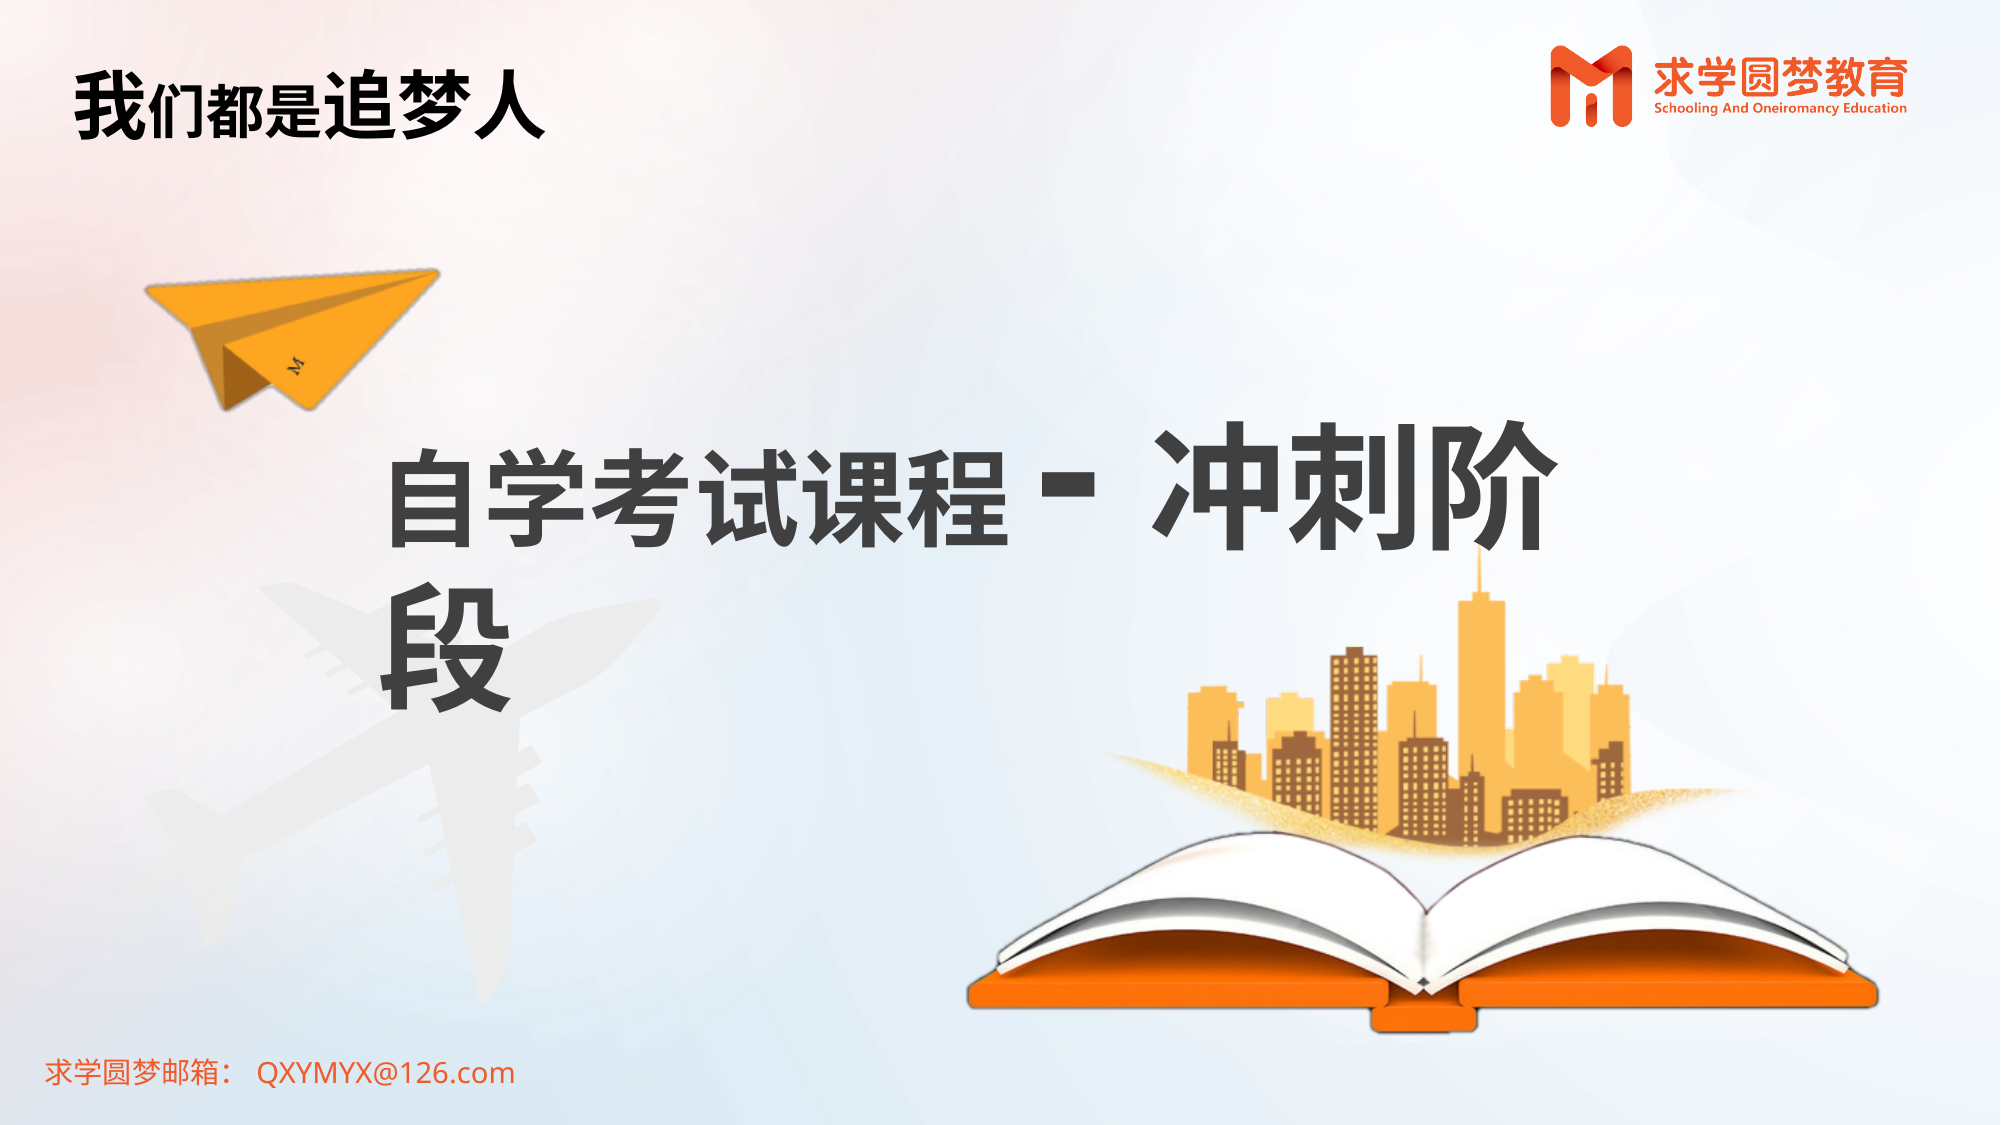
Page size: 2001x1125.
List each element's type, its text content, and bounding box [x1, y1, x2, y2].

text_box 我们都是追梦人 [58, 51, 817, 157]
picture [0, 0, 2001, 1125]
text_box 自学考试课程-冲刺阶段 [439, 358, 1686, 738]
